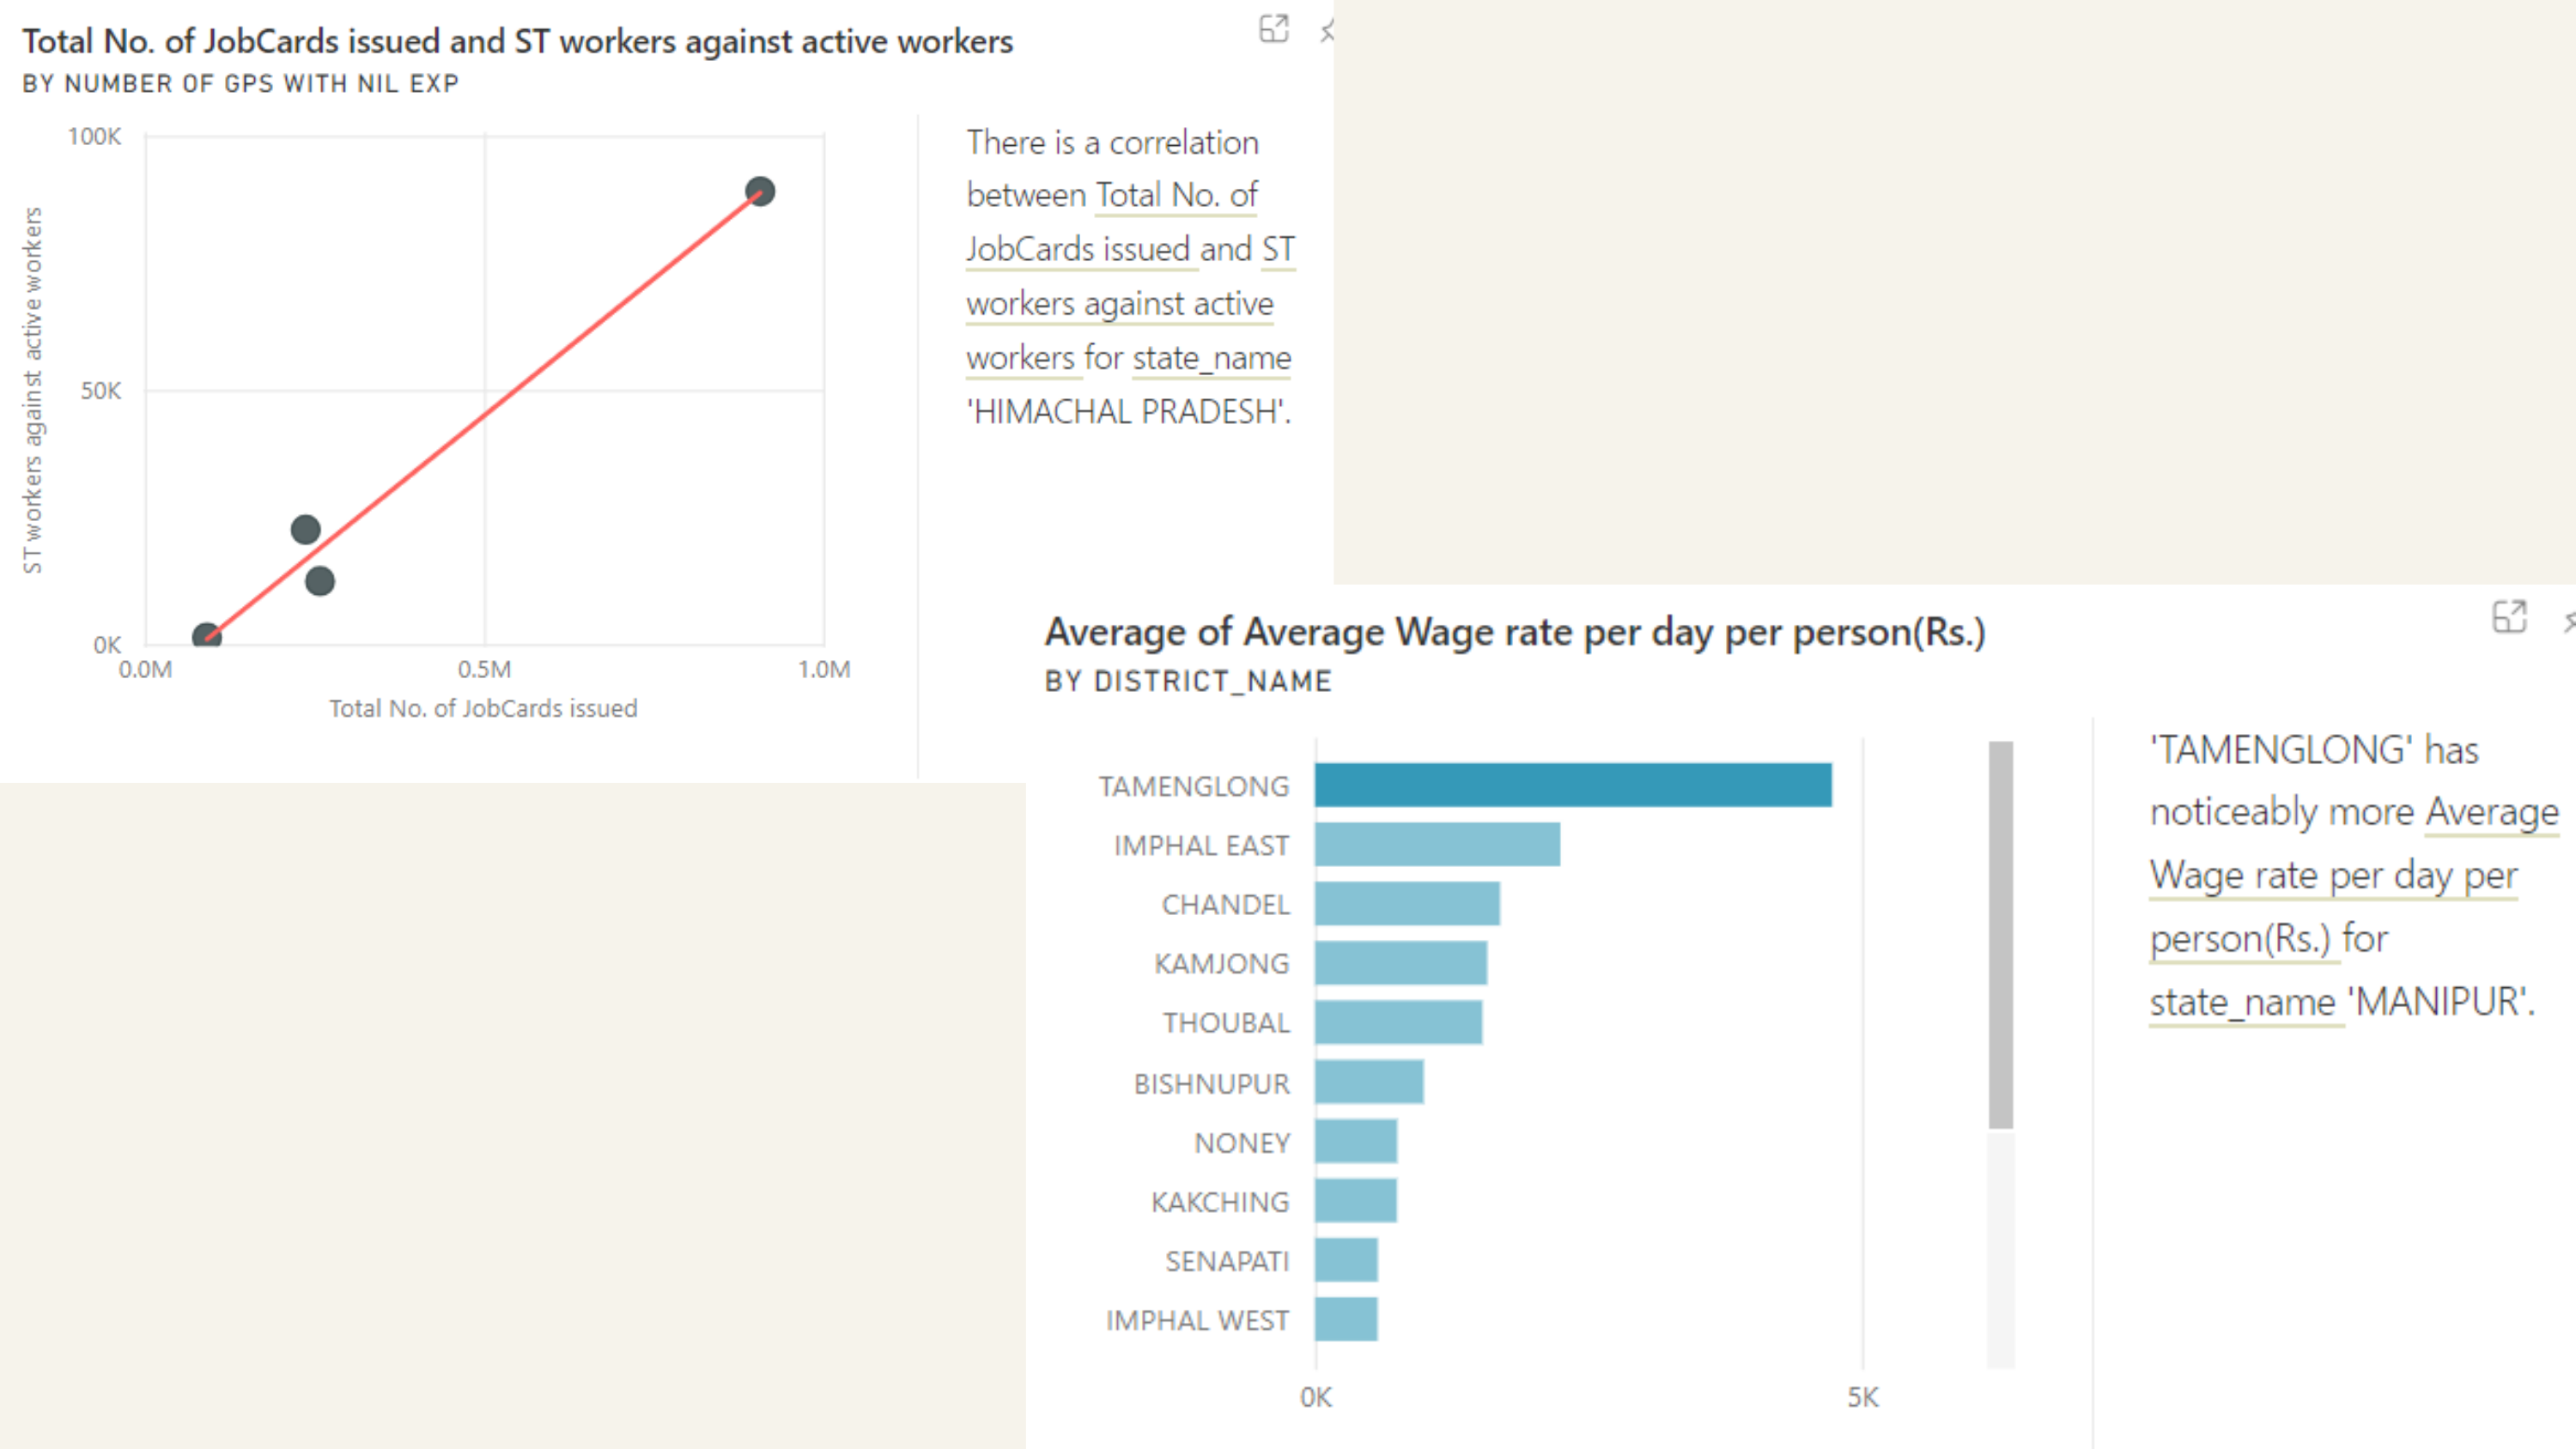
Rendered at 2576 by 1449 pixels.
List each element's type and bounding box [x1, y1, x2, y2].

text_box [1025, 585, 2576, 1449]
text_box [0, 0, 1334, 783]
